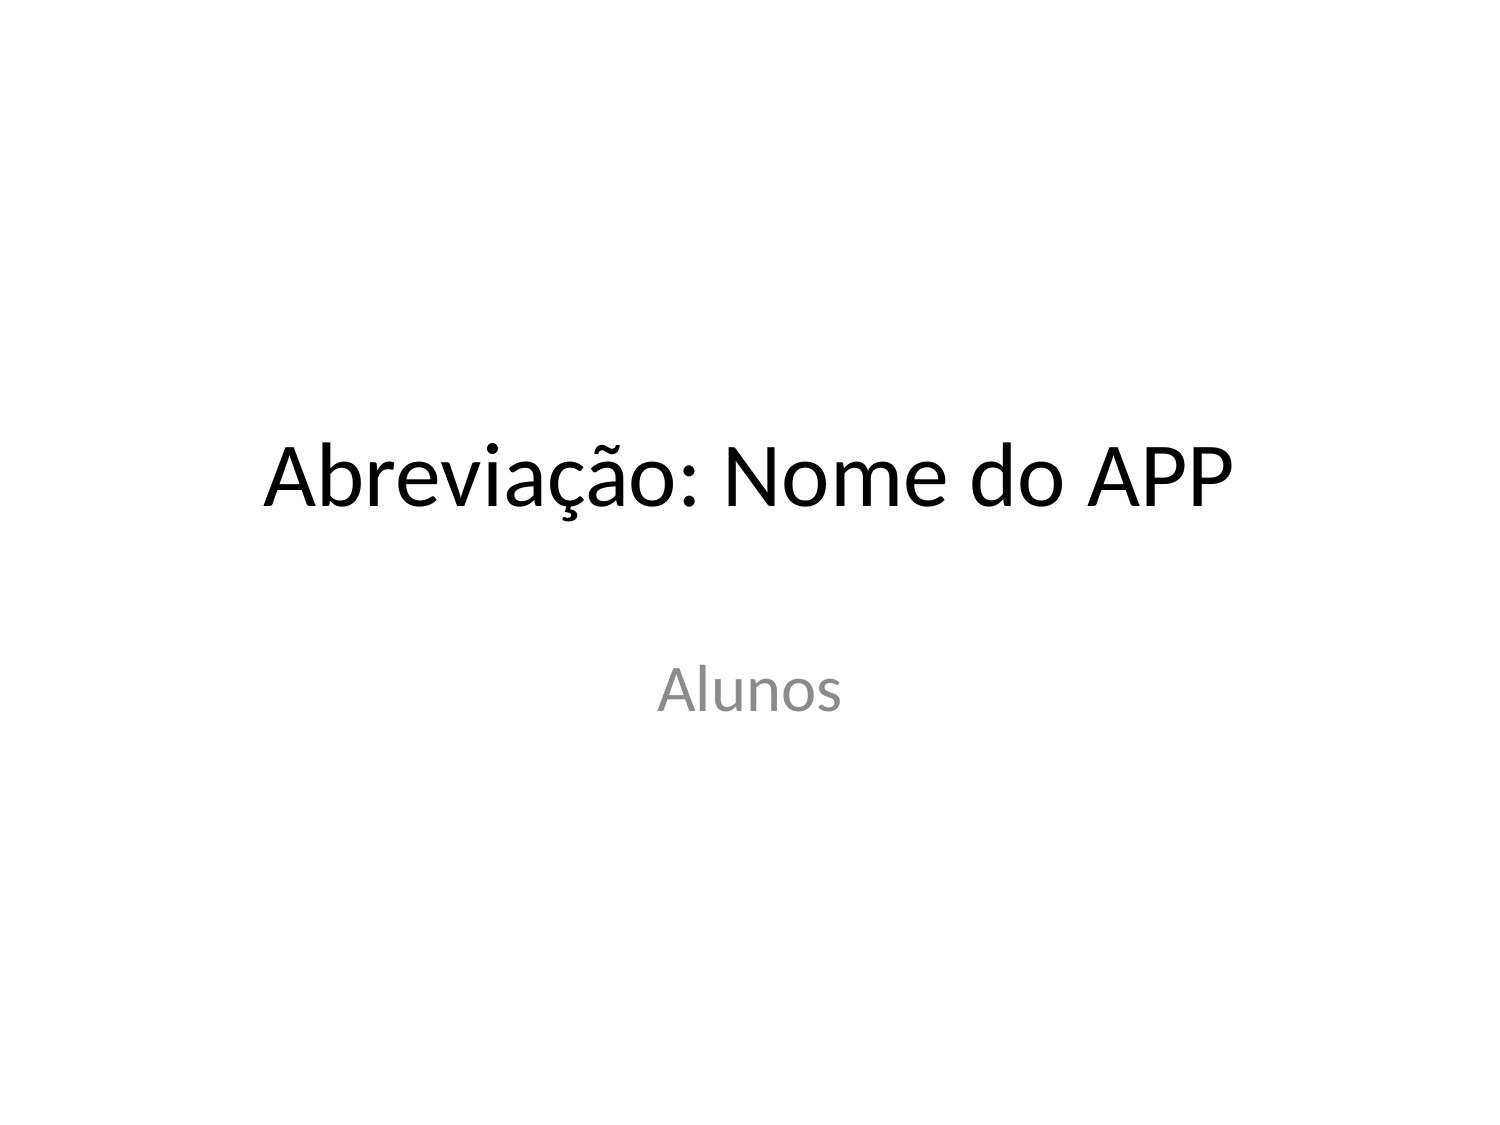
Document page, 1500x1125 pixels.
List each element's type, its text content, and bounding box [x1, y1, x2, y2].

subtitle Alunos [225, 637, 1275, 925]
title Abreviação: Nome do APP [112, 349, 1388, 591]
